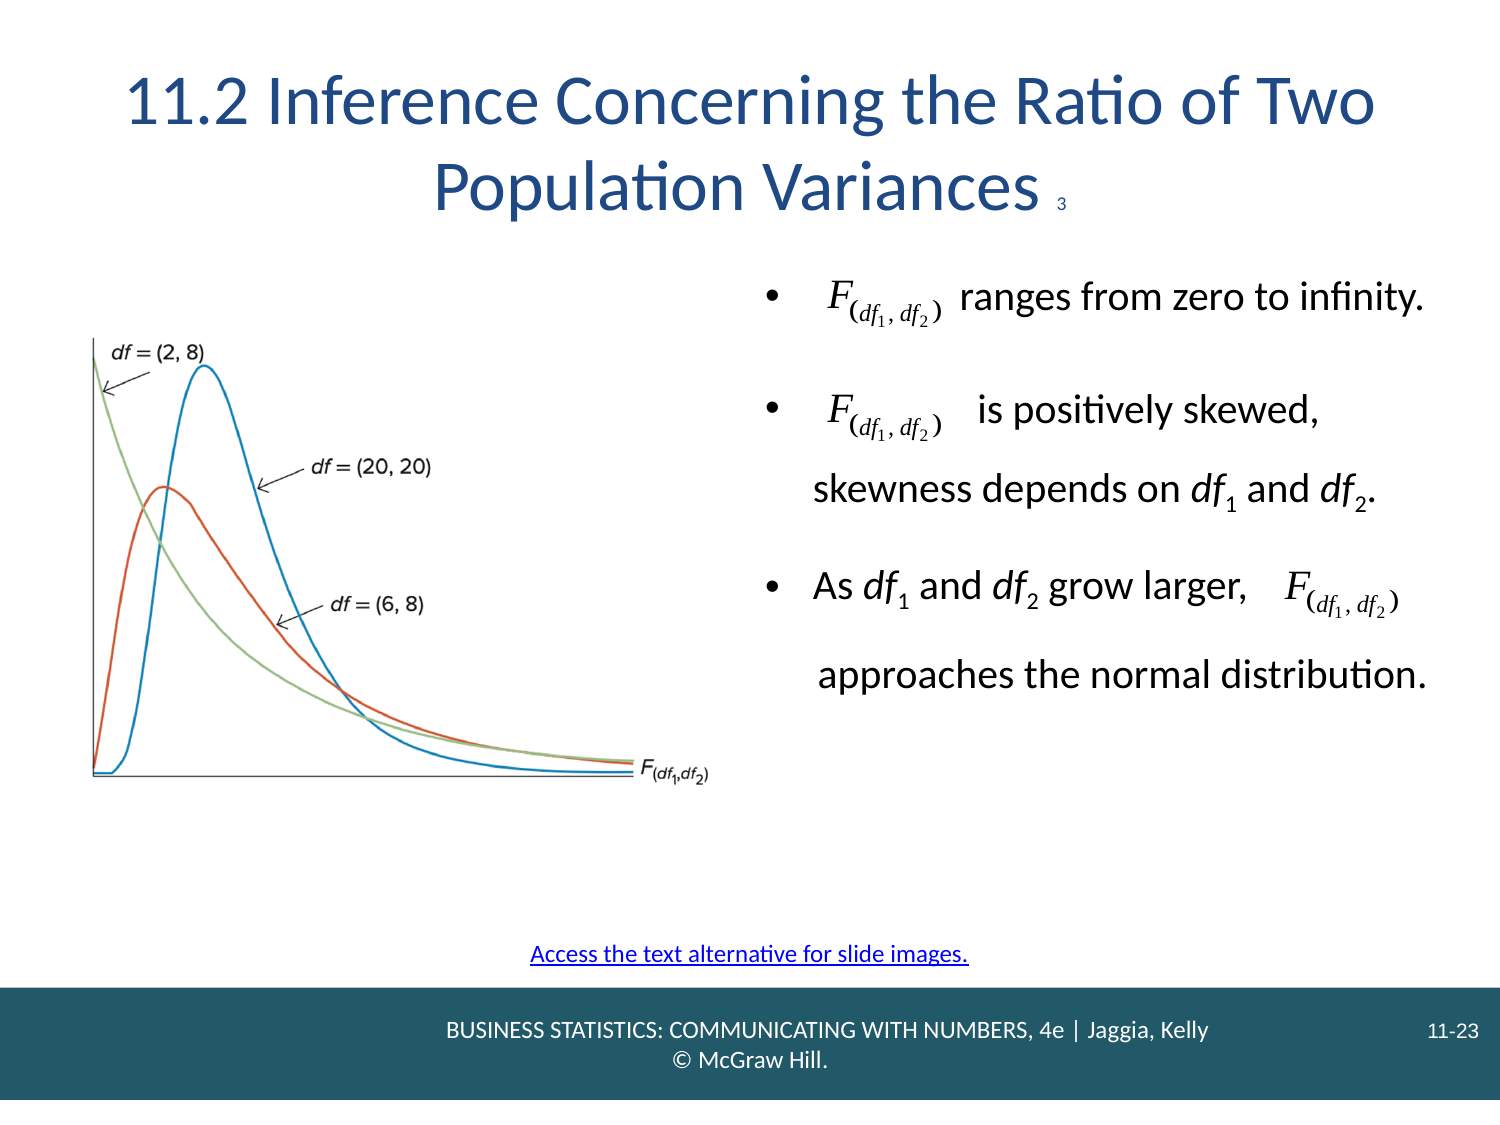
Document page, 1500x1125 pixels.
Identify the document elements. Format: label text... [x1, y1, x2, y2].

list [750, 262, 822, 345]
list skewness depends on df1 and df2. [750, 452, 1475, 531]
list [750, 374, 824, 452]
list ranges from zero to infinity. [944, 261, 1475, 339]
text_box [822, 385, 944, 451]
list is positively skewed, [962, 374, 1407, 442]
list As df1 and df2 grow larger, [750, 549, 1285, 621]
list approaches the normal distribution. [754, 639, 1463, 713]
picture [70, 319, 729, 806]
list Access the text alternative for slide images. [293, 929, 1206, 984]
title 11.2 Inference Concerning the Ratio of Two Population Variances 3 [75, 45, 1425, 233]
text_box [822, 271, 944, 337]
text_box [1279, 561, 1401, 627]
